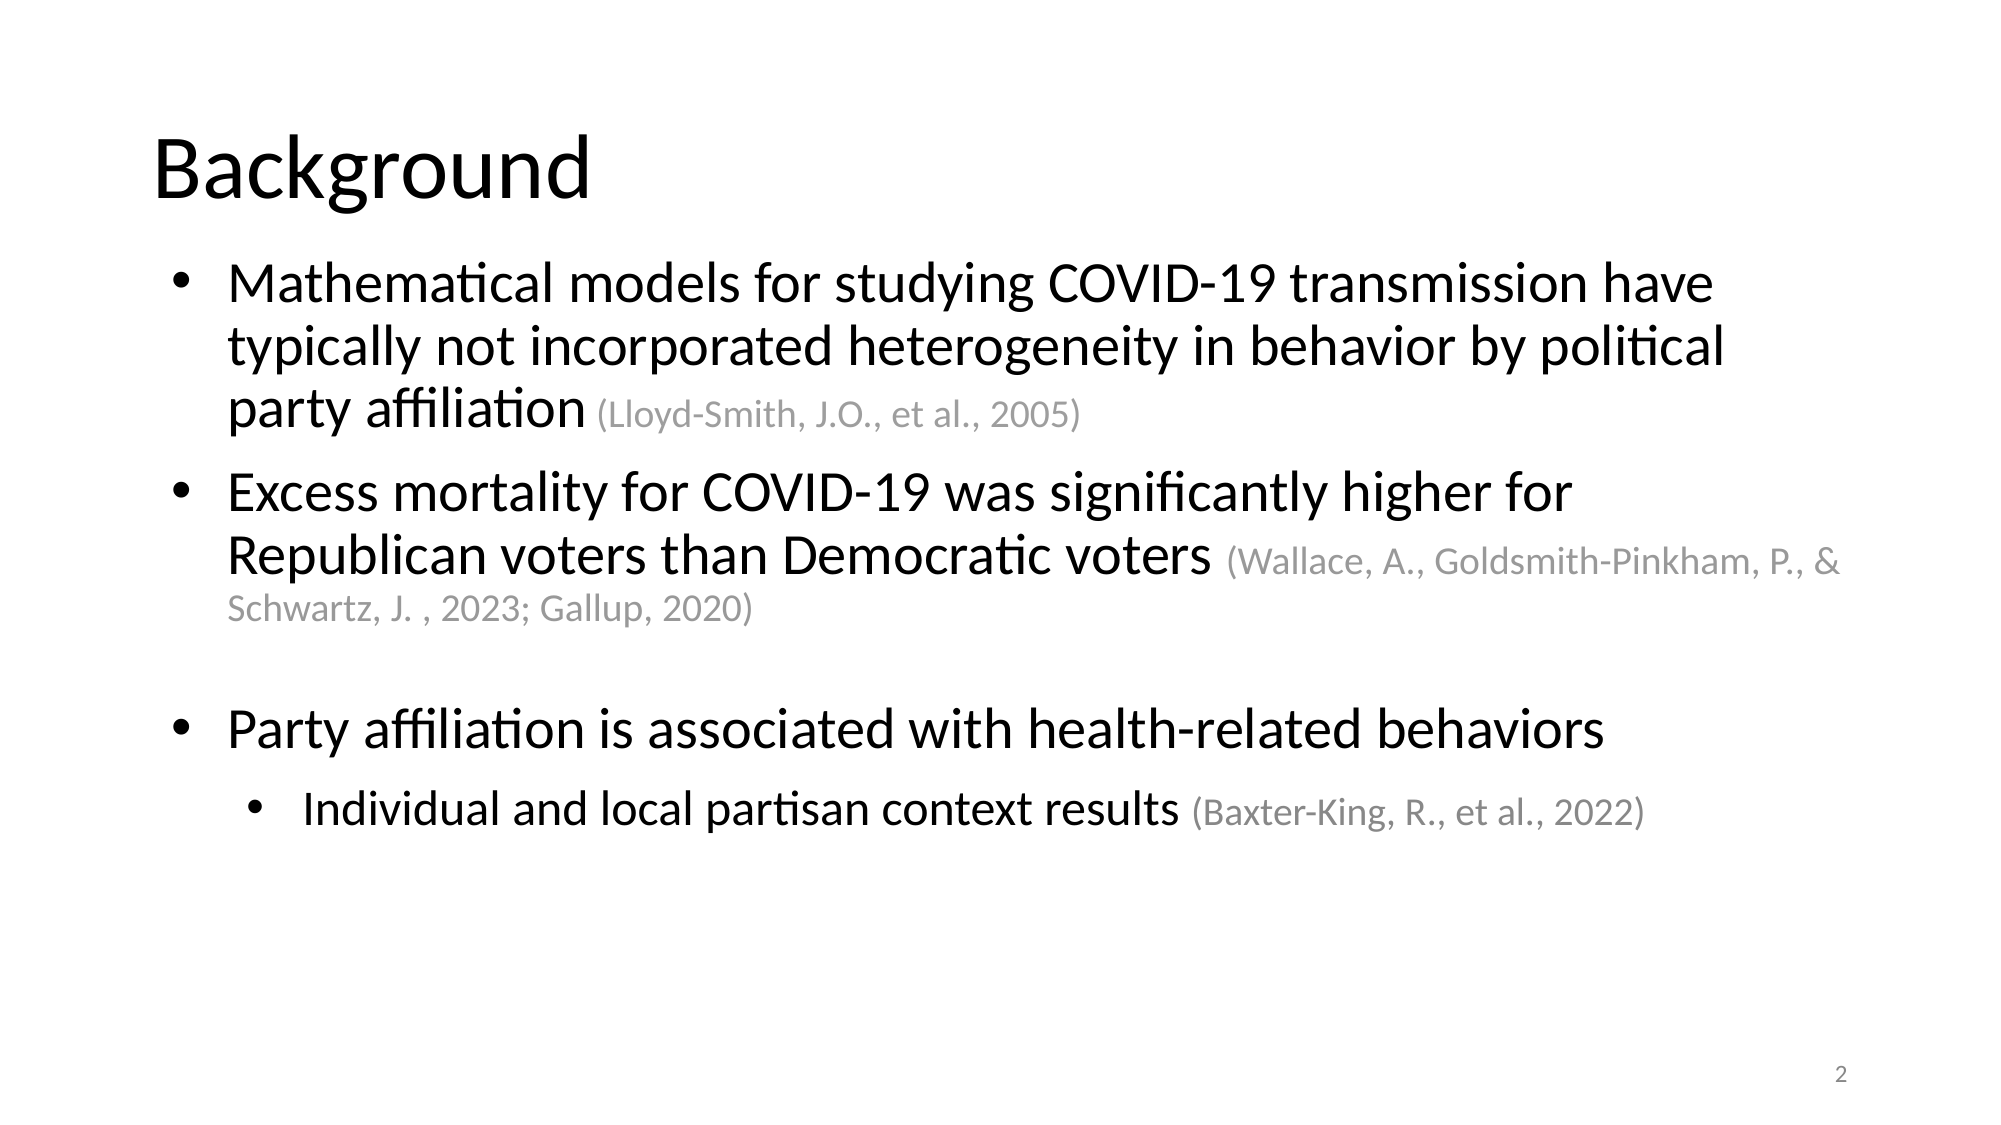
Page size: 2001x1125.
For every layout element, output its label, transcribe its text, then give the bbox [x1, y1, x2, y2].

slide_number 2 [1412, 1042, 1863, 1103]
title Background [137, 59, 1863, 244]
list Mathematical models for studying COVID-19 transmission have typically not incorporated heterogeneity in behavior by political party affiliation (Lloyd-Smith, J.O., et al., 2005) Excess mortality for COVID-19 was significantly higher for Republican voters than Democratic voters (Wallace, A., Goldsmith-Pinkham, P., & Schwartz, J. , 2023; Gallup, 2020) Party affiliation is associated with health-related behaviors Individual and local partisan context results (Baxter-King, R., et al., 2022) [137, 244, 1863, 1014]
